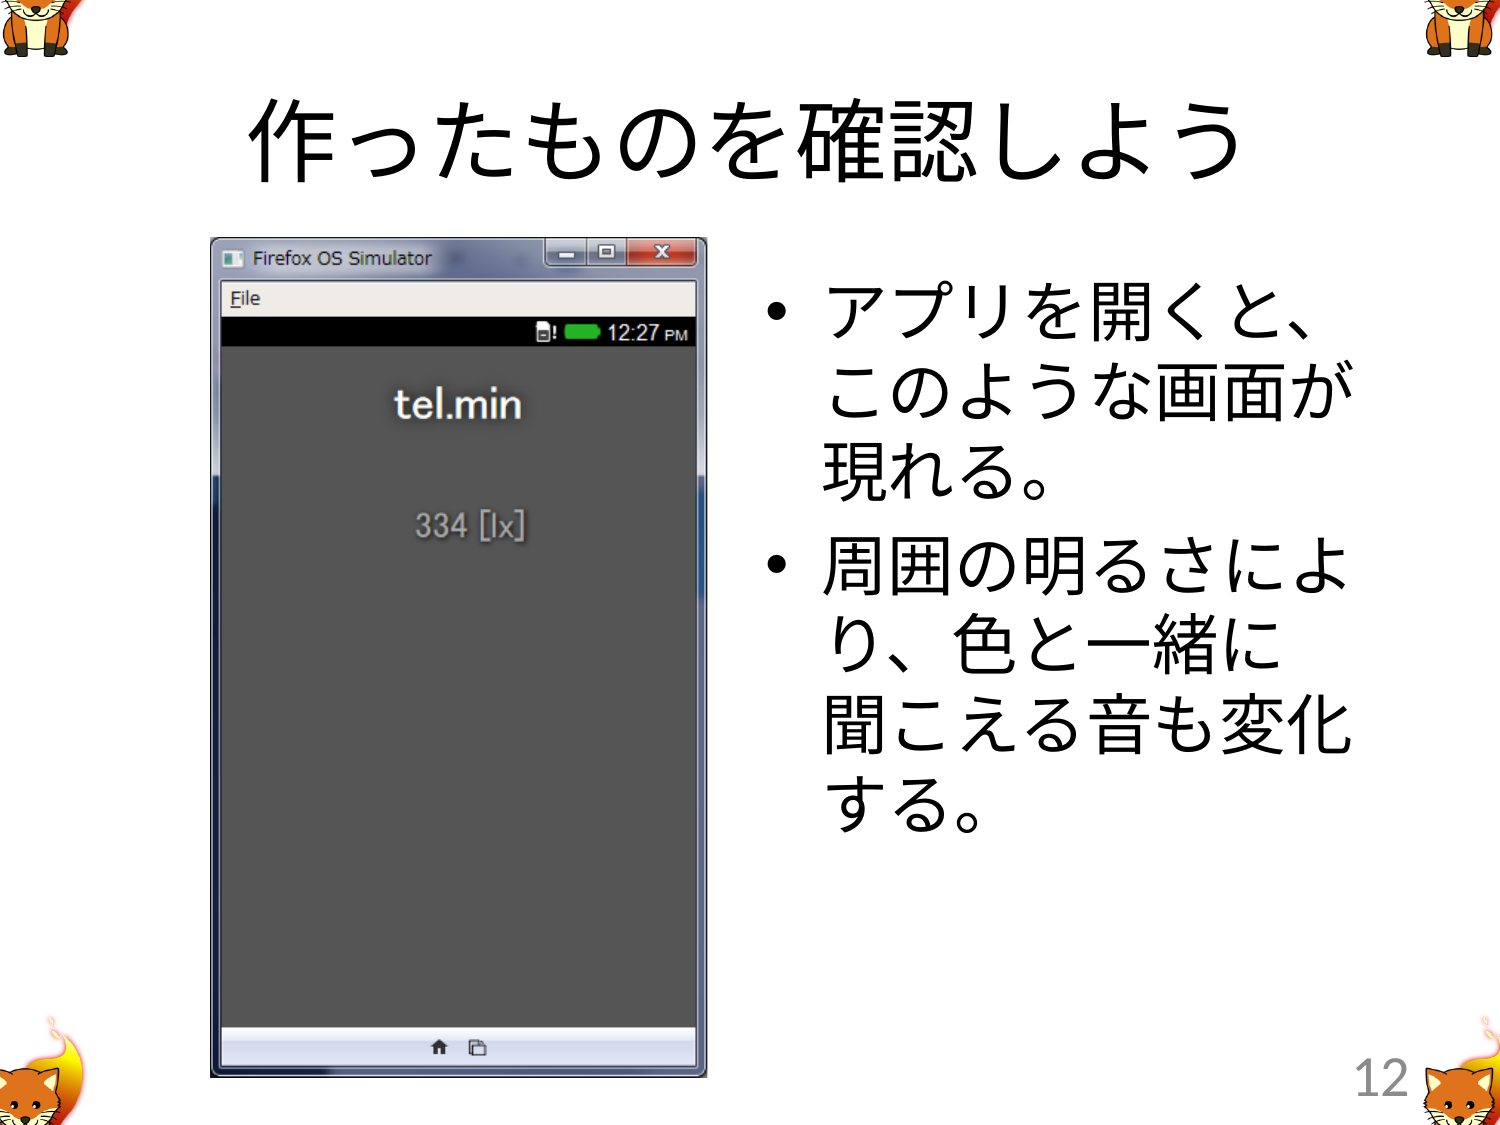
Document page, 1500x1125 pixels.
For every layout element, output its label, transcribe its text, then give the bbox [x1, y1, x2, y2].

picture [1423, 1011, 1500, 1125]
picture [1423, 0, 1500, 57]
picture [209, 237, 709, 1078]
picture [0, 1011, 89, 1125]
slide_number 12 [1074, 1042, 1425, 1103]
title 作ったものを確認しよう [75, 45, 1425, 233]
list アプリを開くと、このような画面が現れる。 周囲の明るさにより、色と一緒に 聞こえる音も変化する。 [750, 262, 1425, 1005]
picture [0, 0, 99, 57]
